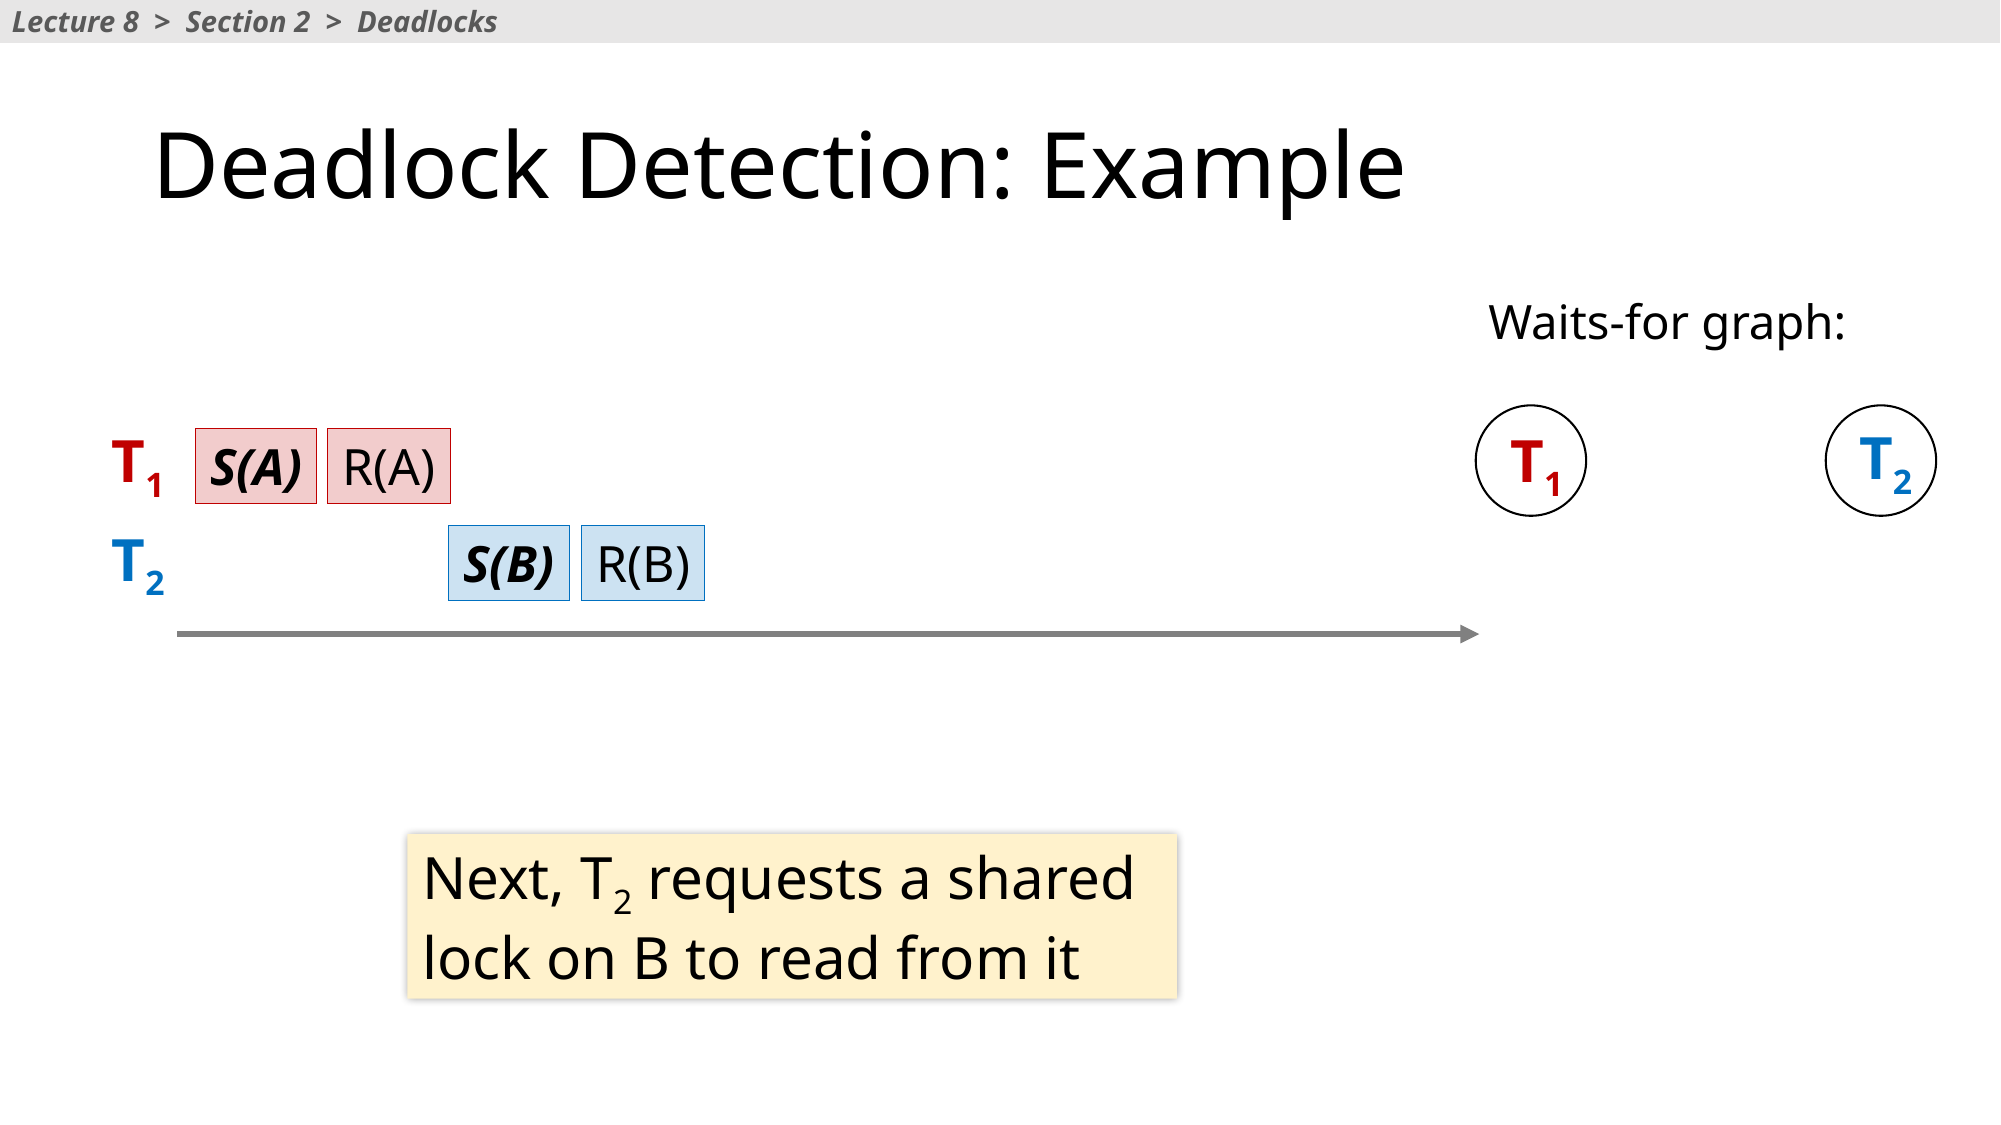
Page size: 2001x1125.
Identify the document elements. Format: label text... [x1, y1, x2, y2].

text_box S(B) [448, 525, 570, 601]
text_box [0, 0, 2000, 47]
text_box [1825, 419, 1844, 502]
text_box [1927, 430, 1937, 492]
text_box T1 [1495, 416, 1579, 511]
text_box T2 [96, 515, 180, 610]
text_box Waits-for graph: [1473, 291, 1863, 363]
text_box [1508, 511, 1554, 516]
text_box [1579, 433, 1587, 488]
text_box S(A) [195, 428, 317, 504]
text_box T1 [96, 417, 180, 512]
text_box T2 [1844, 414, 1927, 509]
text_box R(A) [327, 428, 451, 504]
title Deadlock Detection: Example [137, 59, 1863, 278]
text_box [1475, 418, 1495, 503]
text_box [1854, 509, 1908, 516]
text_box Next, T2 requests a shared lock on B to read from it [407, 834, 1177, 999]
text_box [1498, 405, 1564, 416]
text_box [1851, 405, 1911, 414]
text_box R(B) [581, 525, 705, 601]
